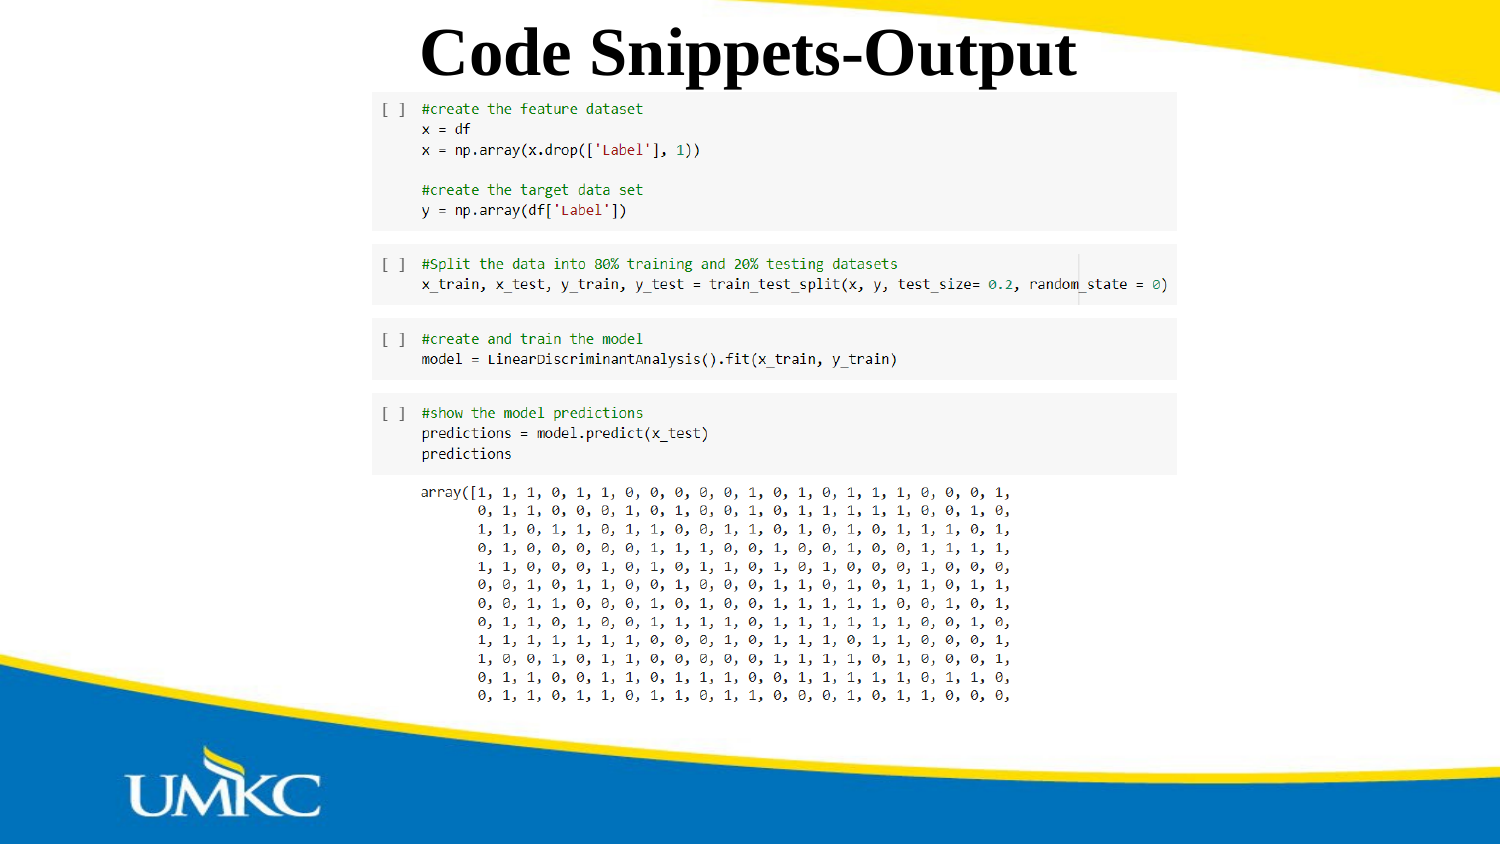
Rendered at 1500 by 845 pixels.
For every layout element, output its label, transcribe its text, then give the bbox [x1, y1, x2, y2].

picture [0, 0, 1500, 844]
title Code Snippets-Output [417, 4, 1082, 90]
